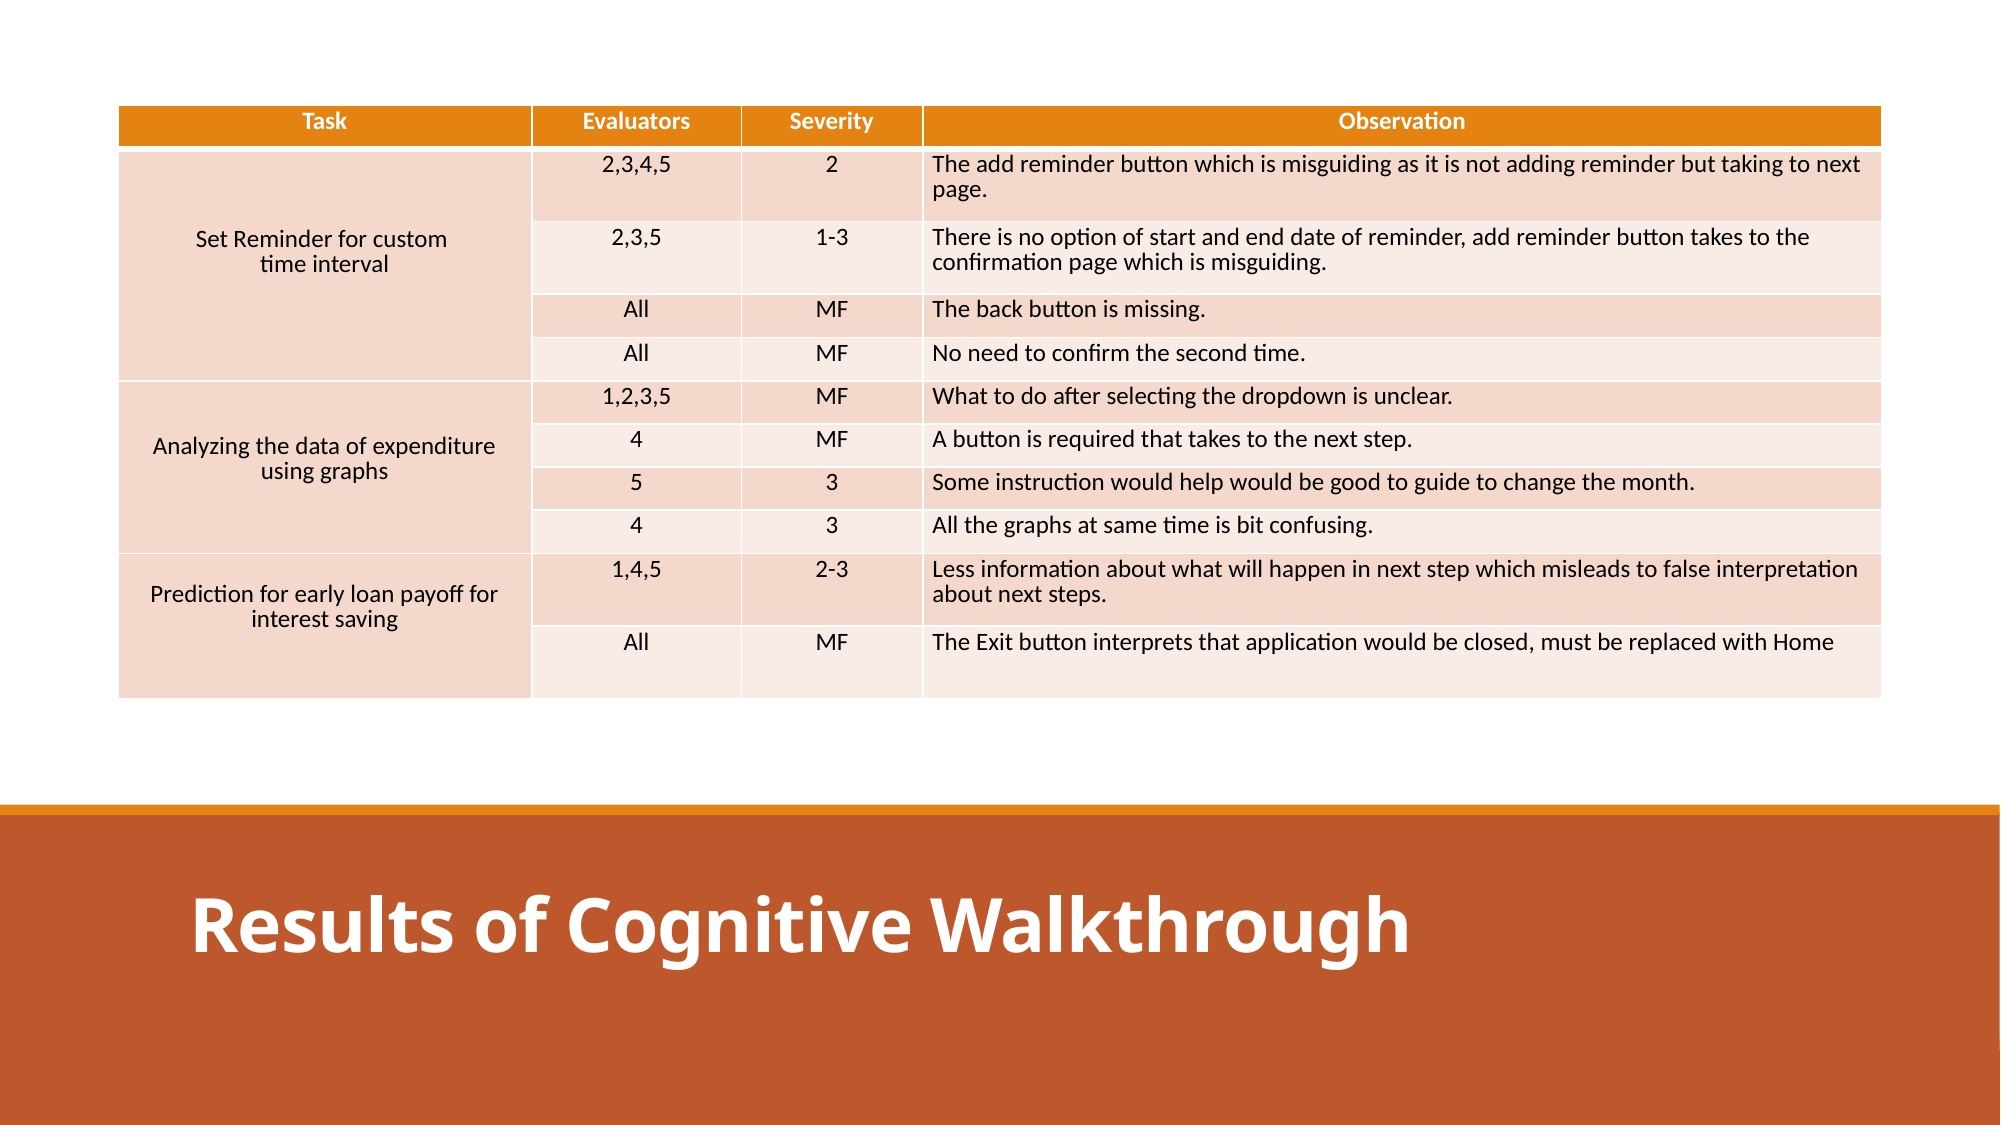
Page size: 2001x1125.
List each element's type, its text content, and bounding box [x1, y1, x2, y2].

table_cell 1-3 [742, 222, 922, 293]
table_cell The Exit button interprets that application would be closed, must be replaced with Home [924, 627, 1881, 698]
table_cell 2 [742, 152, 922, 221]
table_cell 5 [533, 468, 741, 509]
table_cell 3 [742, 511, 922, 553]
table_cell MF [742, 382, 922, 423]
table_cell Less information about what will happen in next step which misleads to false interpretation about next steps. [924, 554, 1881, 625]
table_cell The back button is missing. [924, 295, 1881, 337]
table_cell 4 [533, 511, 741, 553]
table_cell Set Reminder for custom time interval [119, 152, 531, 380]
table_cell 1,2,3,5 [533, 382, 741, 423]
table_header Task [119, 106, 531, 146]
table_cell There is no option of start and end date of reminder, add reminder button takes to the confirmation page which is misguiding. [924, 222, 1881, 293]
table_cell All the graphs at same time is bit confusing. [924, 511, 1881, 553]
table_cell Analyzing the data of expenditure using graphs [119, 382, 531, 553]
table_cell 2-3 [742, 554, 922, 625]
text_box [0, 803, 2000, 816]
table_cell MF [742, 627, 922, 698]
table_cell Some instruction would help would be good to guide to change the month. [924, 468, 1881, 509]
table_cell MF [742, 295, 922, 337]
table_cell MF [742, 338, 922, 380]
table_cell No need to confirm the second time. [924, 338, 1881, 380]
table_cell All [533, 295, 741, 337]
text_box Results of Cognitive Walkthrough [174, 839, 1825, 975]
table_cell All [533, 627, 741, 698]
table_cell 4 [533, 425, 741, 466]
table_header Evaluators [533, 106, 741, 146]
table_cell MF [742, 425, 922, 466]
table_cell A button is required that takes to the next step. [924, 425, 1881, 466]
table_cell What to do after selecting the dropdown is unclear. [924, 382, 1881, 423]
text_box [0, 0, 2000, 803]
table_cell The add reminder button which is misguiding as it is not adding reminder but taking to next page. [924, 152, 1881, 221]
text_box [0, 816, 2000, 1125]
table_cell All [533, 338, 741, 380]
table_cell 2,3,4,5 [533, 152, 741, 221]
table_cell 2,3,5 [533, 222, 741, 293]
table_cell 1,4,5 [533, 554, 741, 625]
table_cell Prediction for early loan payoff for interest saving [119, 554, 531, 698]
table_header Observation [924, 106, 1881, 146]
table_cell 3 [742, 468, 922, 509]
table_header Severity [742, 106, 922, 146]
